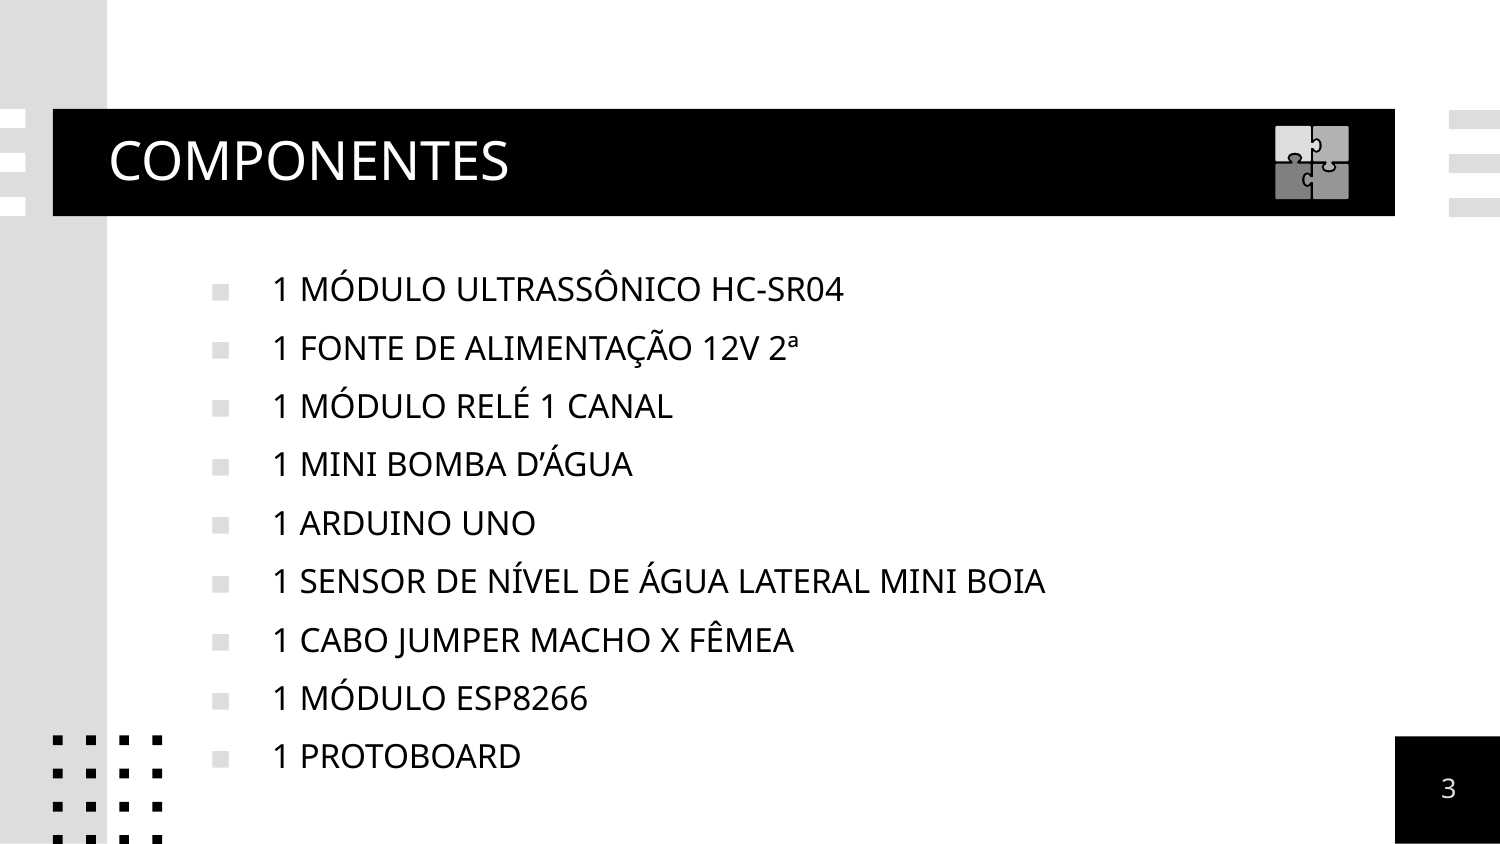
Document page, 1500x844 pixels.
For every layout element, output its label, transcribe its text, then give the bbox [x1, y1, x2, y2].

list 1 MÓDULO ULTRASSÔNICO HC-SR04 1 FONTE DE ALIMENTAÇÃO 12V 2ª 1 MÓDULO RELÉ 1 CANAL 1 MINI BOMBA D’ÁGUA 1 ARDUINO UNO 1 SENSOR DE NÍVEL DE ÁGUA LATERAL MINI BOIA 1 CABO JUMPER MACHO X FÊMEA 1 MÓDULO ESP8266 1 PROTOBOARD [196, 262, 1288, 736]
title COMPONENTES [108, 108, 1396, 217]
slide_number 3 [1395, 736, 1500, 844]
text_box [1275, 125, 1349, 200]
